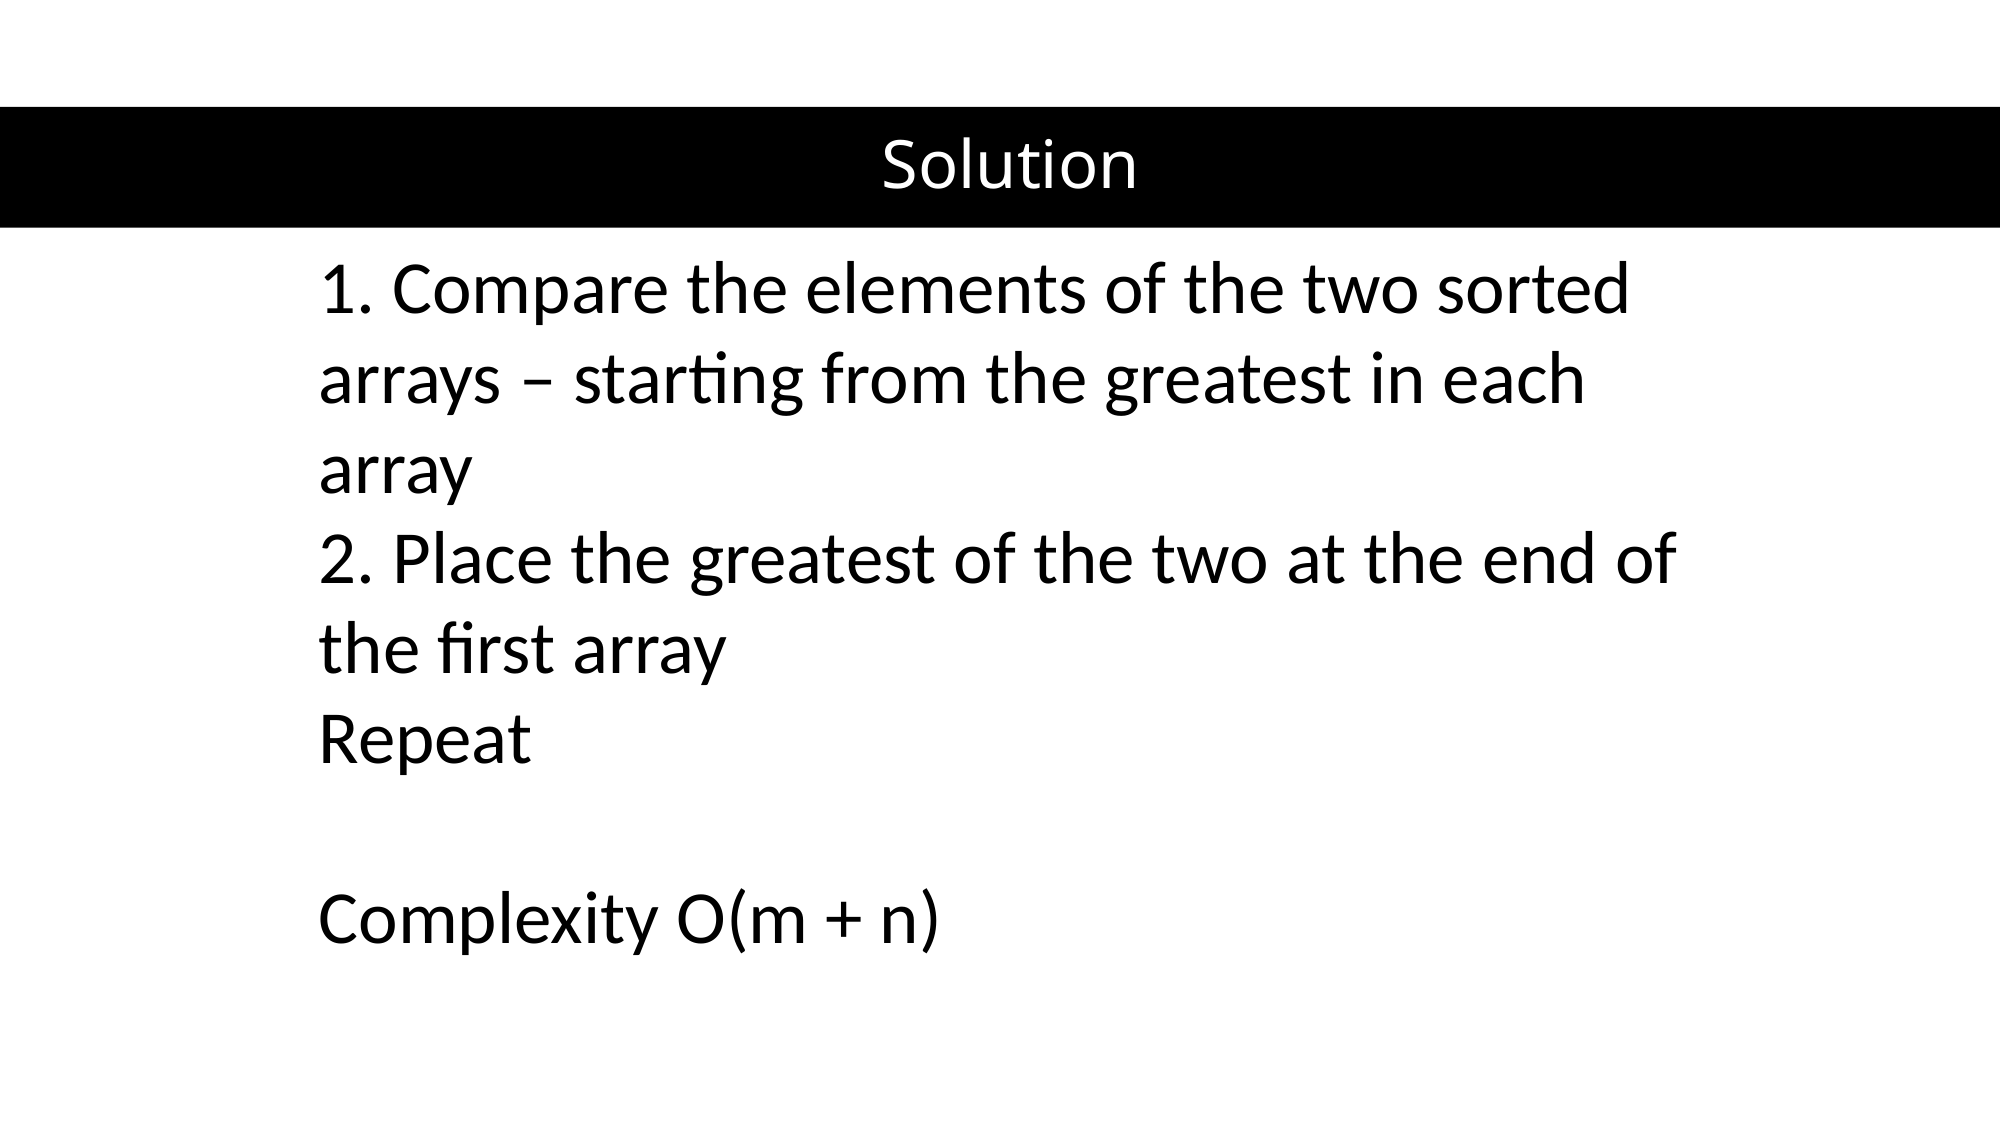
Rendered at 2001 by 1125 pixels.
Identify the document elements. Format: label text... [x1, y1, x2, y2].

text_box 1. Compare the elements of the two sorted arrays – starting from the greatest in each array 2. Place the greatest of the two at the end of the first array Repeat Complexity O(m + n) [303, 230, 1769, 966]
title Solution [91, 105, 1931, 228]
text_box [0, 106, 2000, 229]
